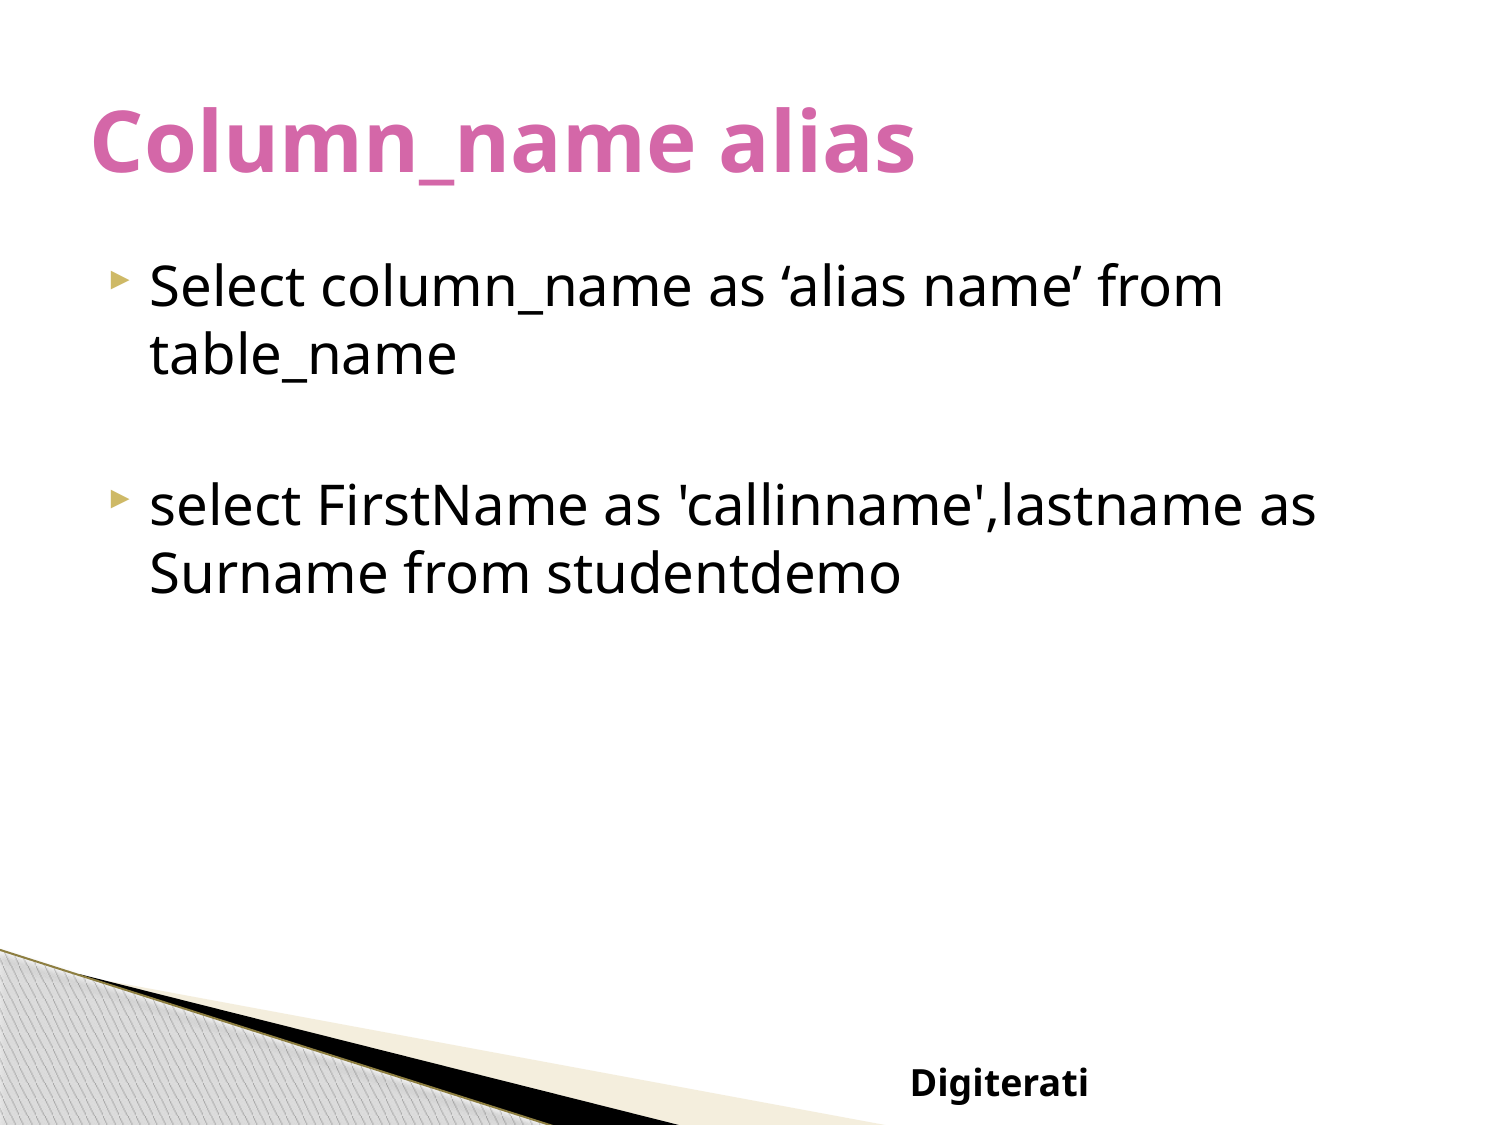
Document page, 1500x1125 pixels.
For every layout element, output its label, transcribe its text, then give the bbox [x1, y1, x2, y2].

title Column_name alias [75, 45, 1425, 233]
list Select column_name as ‘alias name’ from table_name select FirstName as 'callinname',lastname as Surname from studentdemo [75, 243, 1425, 986]
footer Digiterati [718, 1051, 1105, 1112]
